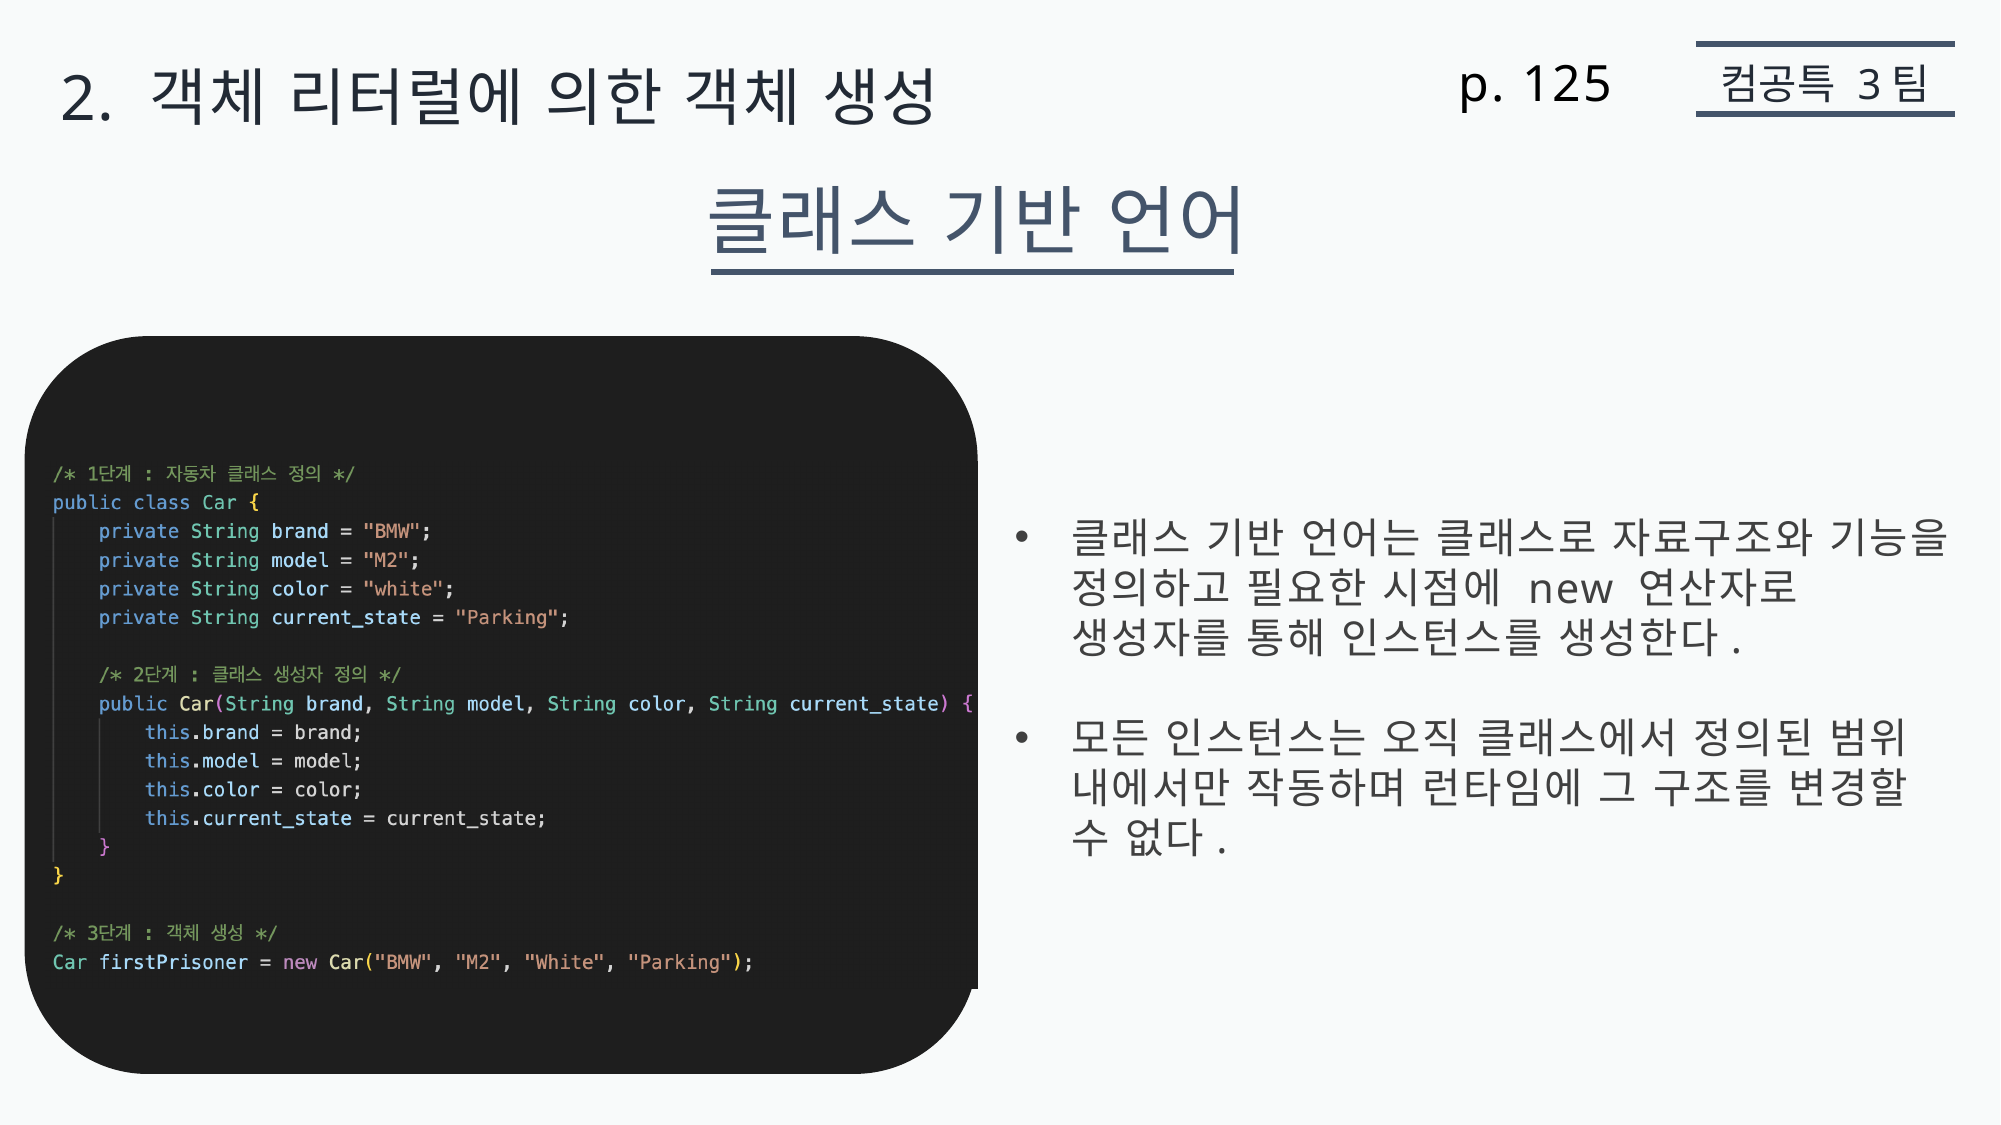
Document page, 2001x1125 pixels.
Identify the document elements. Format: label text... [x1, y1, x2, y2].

text_box 클래스 기반 언어는 클래스로 자료구조와 기능을 정의하고 필요한 시점에 new 연산자로 생성자를 통해 인스턴스를 생성한다. 모든 인스턴스는 오직 클래스에서 정의된 범위 내에서만 작동하며 런타임에 그 구조를 변경할 수 없다. [999, 504, 1976, 870]
text_box 컴공특 3팀 [1695, 50, 1955, 114]
text_box p. 125 [1443, 43, 1639, 119]
picture [45, 461, 978, 989]
text_box 2. 객체 리터럴에 의한 객체 생성 [45, 50, 978, 141]
text_box 클래스 기반 언어 [48, 166, 1906, 272]
text_box [23, 335, 979, 1076]
